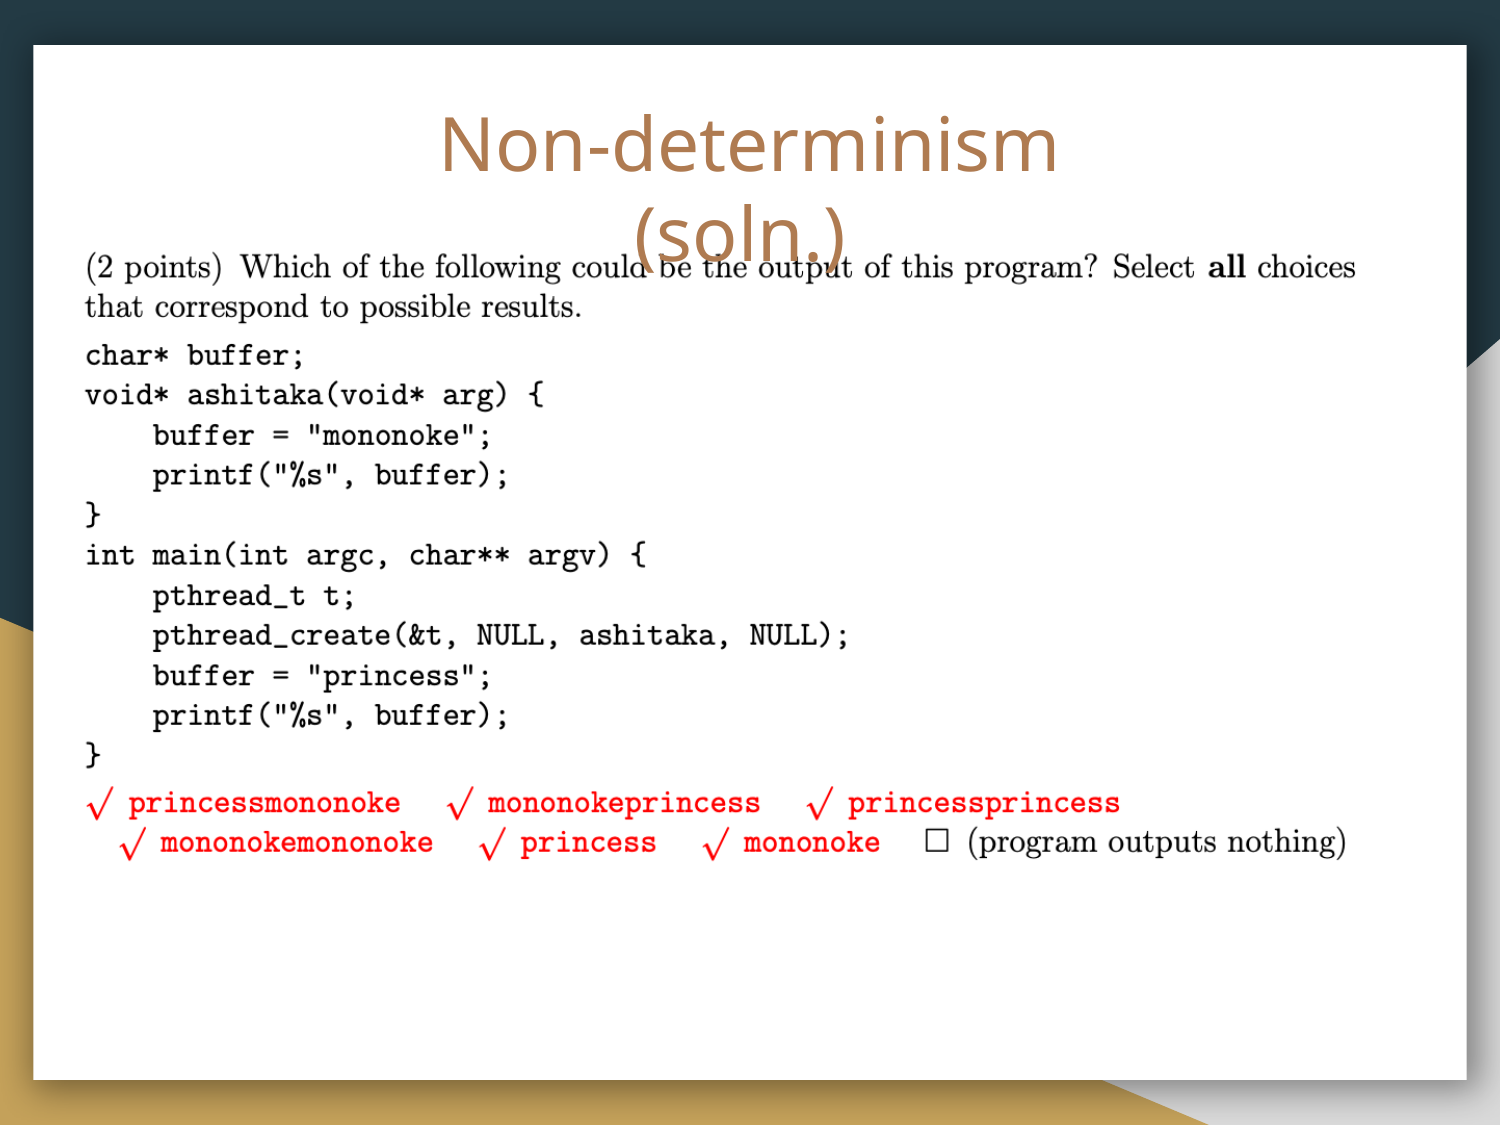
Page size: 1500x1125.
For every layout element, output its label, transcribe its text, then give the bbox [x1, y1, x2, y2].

picture [67, 242, 1433, 883]
title Non-determinism (soln.) [308, 81, 1192, 208]
